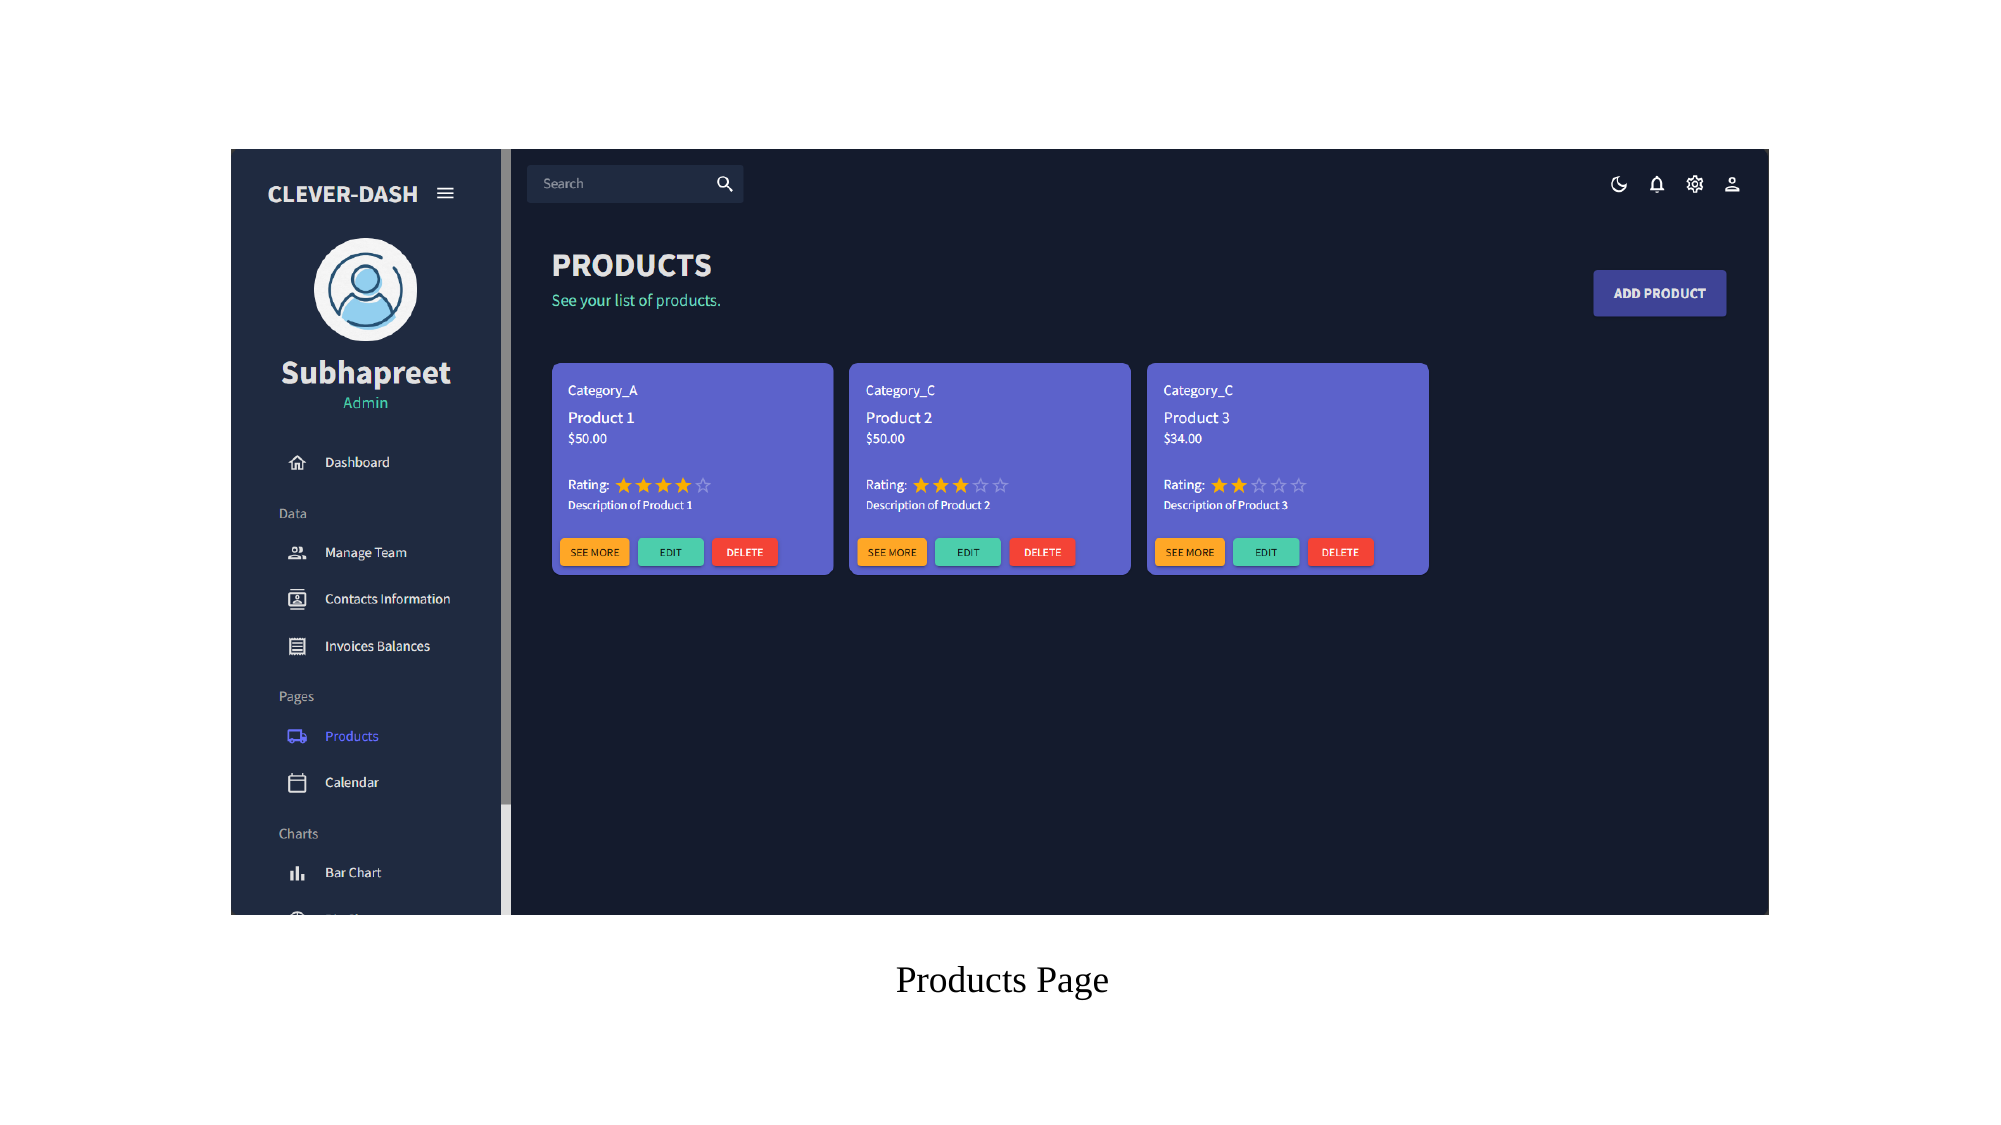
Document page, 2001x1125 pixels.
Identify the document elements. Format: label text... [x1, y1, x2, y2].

text_box Products Page [881, 947, 1125, 1008]
picture [230, 149, 1769, 915]
